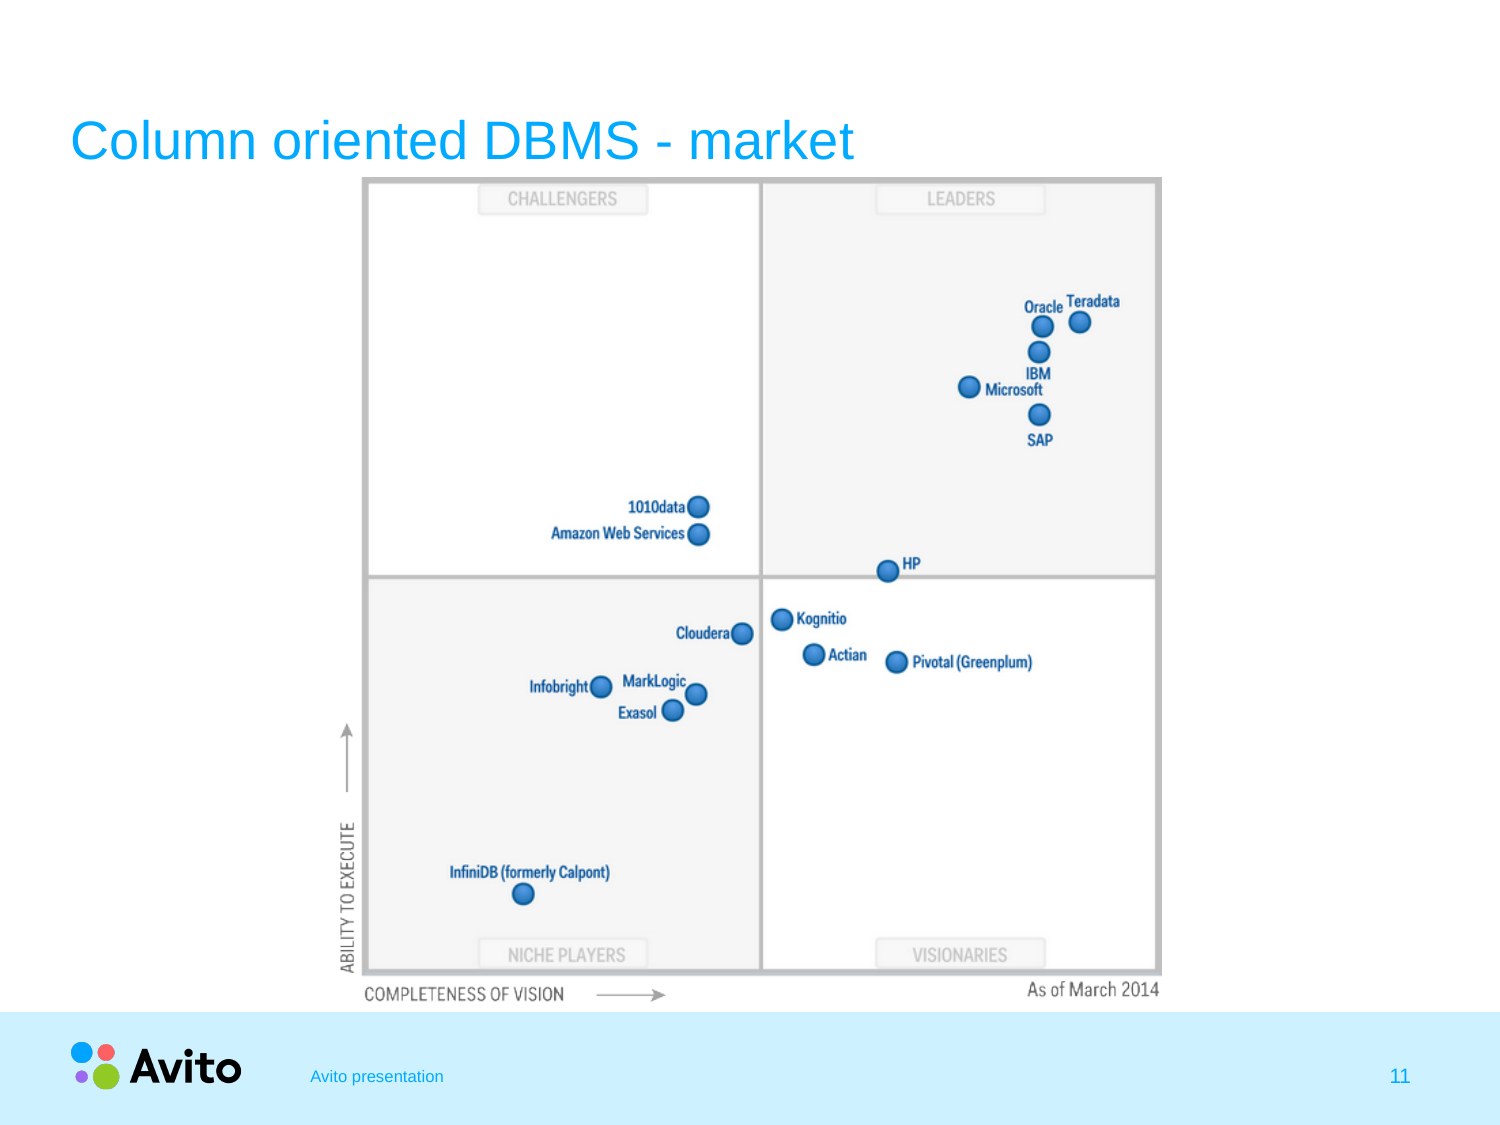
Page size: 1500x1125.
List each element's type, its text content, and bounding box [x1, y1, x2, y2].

picture [335, 177, 1162, 1004]
footer Avito presentation [295, 1050, 771, 1103]
title Column oriented DBMS - market [70, 70, 1427, 213]
picture [70, 1041, 242, 1091]
